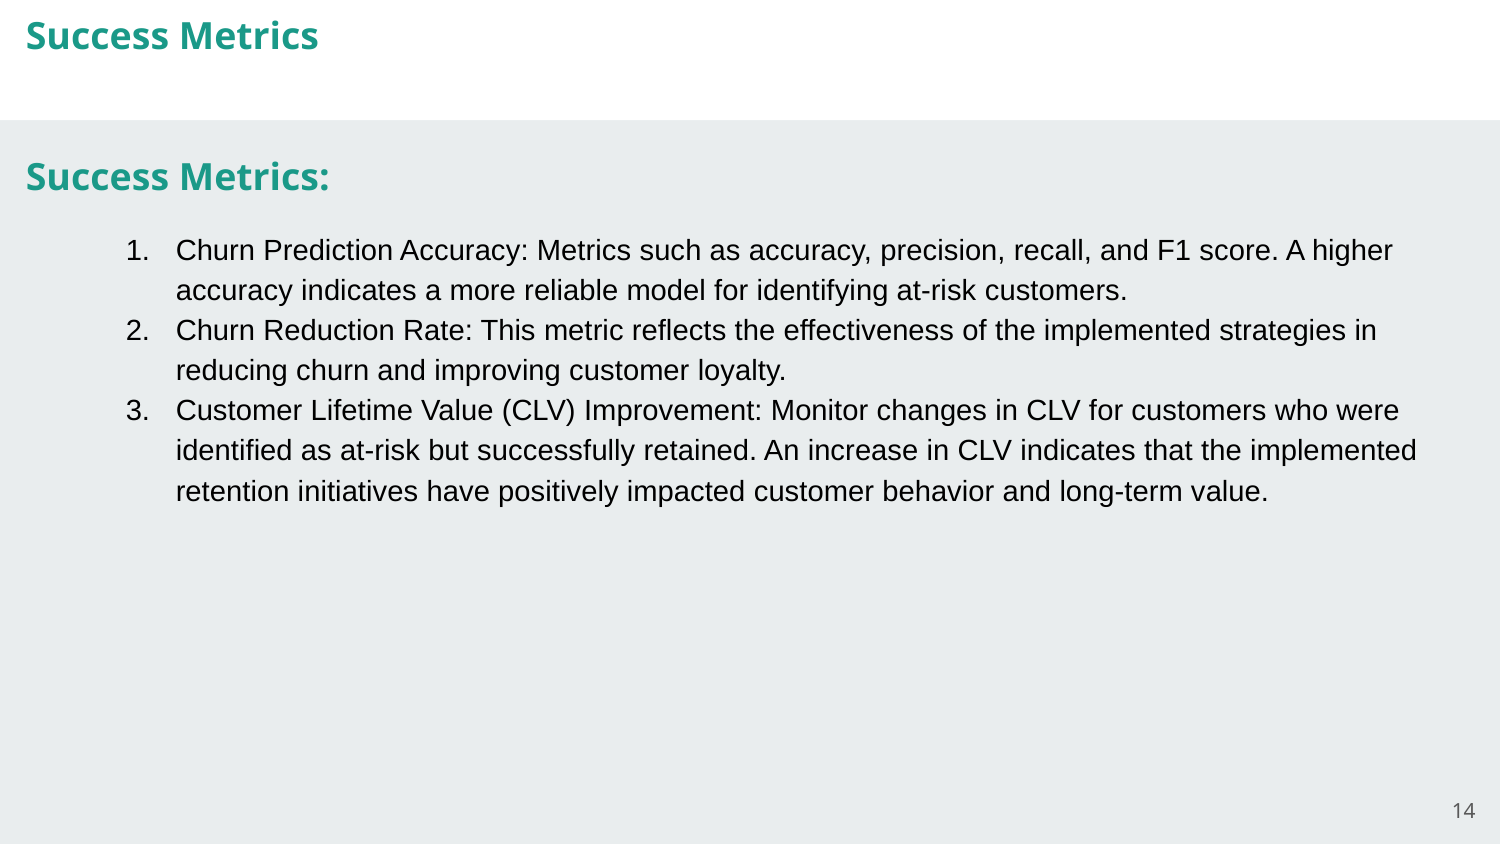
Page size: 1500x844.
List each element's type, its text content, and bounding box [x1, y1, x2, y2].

slide_number 14 [1400, 779, 1491, 844]
text_box Success Metrics [10, 0, 1472, 52]
text_box Success Metrics: [10, 131, 1472, 187]
text_box Churn Prediction Accuracy: Metrics such as accuracy, precision, recall, and F1 score. A higher accuracy indicates a more reliable model for identifying at-risk customers. Churn Reduction Rate: This metric reflects the effectiveness of the implemented strategies in reducing churn and improving customer loyalty. Customer Lifetime Value (CLV) Improvement: Monitor changes in CLV for customers who were identified as at-risk but successfully retained. An increase in CLV indicates that the implemented retention initiatives have positively impacted customer behavior and long-term value. [10, 210, 1472, 484]
